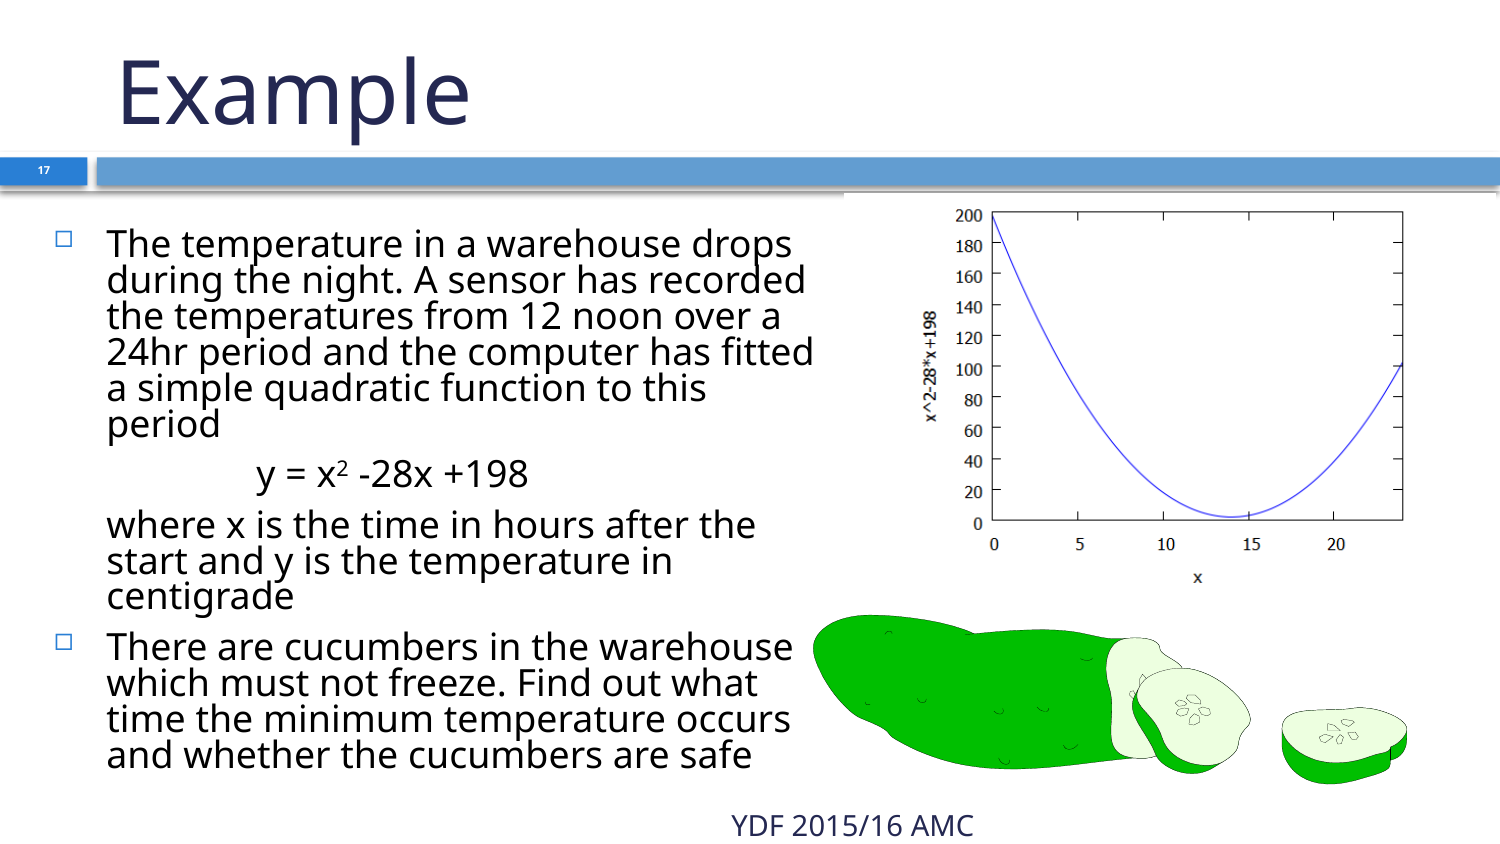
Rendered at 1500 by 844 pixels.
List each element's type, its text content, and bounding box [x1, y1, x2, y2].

footer YDF 2015/16 AMC [99, 802, 990, 844]
list The temperature in a warehouse drops during the night. A sensor has recorded the temperatures from 12 noon over a 24hr period and the computer has fitted a simple quadratic function to this period y = x2 -28x +198 where x is the time in hours after the start and y is the temperature in centigrade There are cucumbers in the warehouse which must not freeze. Find out what time the minimum temperature occurs and whether the cucumbers are safe [39, 221, 833, 753]
picture [808, 610, 1412, 789]
picture [844, 192, 1497, 588]
title Example [100, 28, 1438, 150]
slide_number 17 [0, 156, 88, 187]
